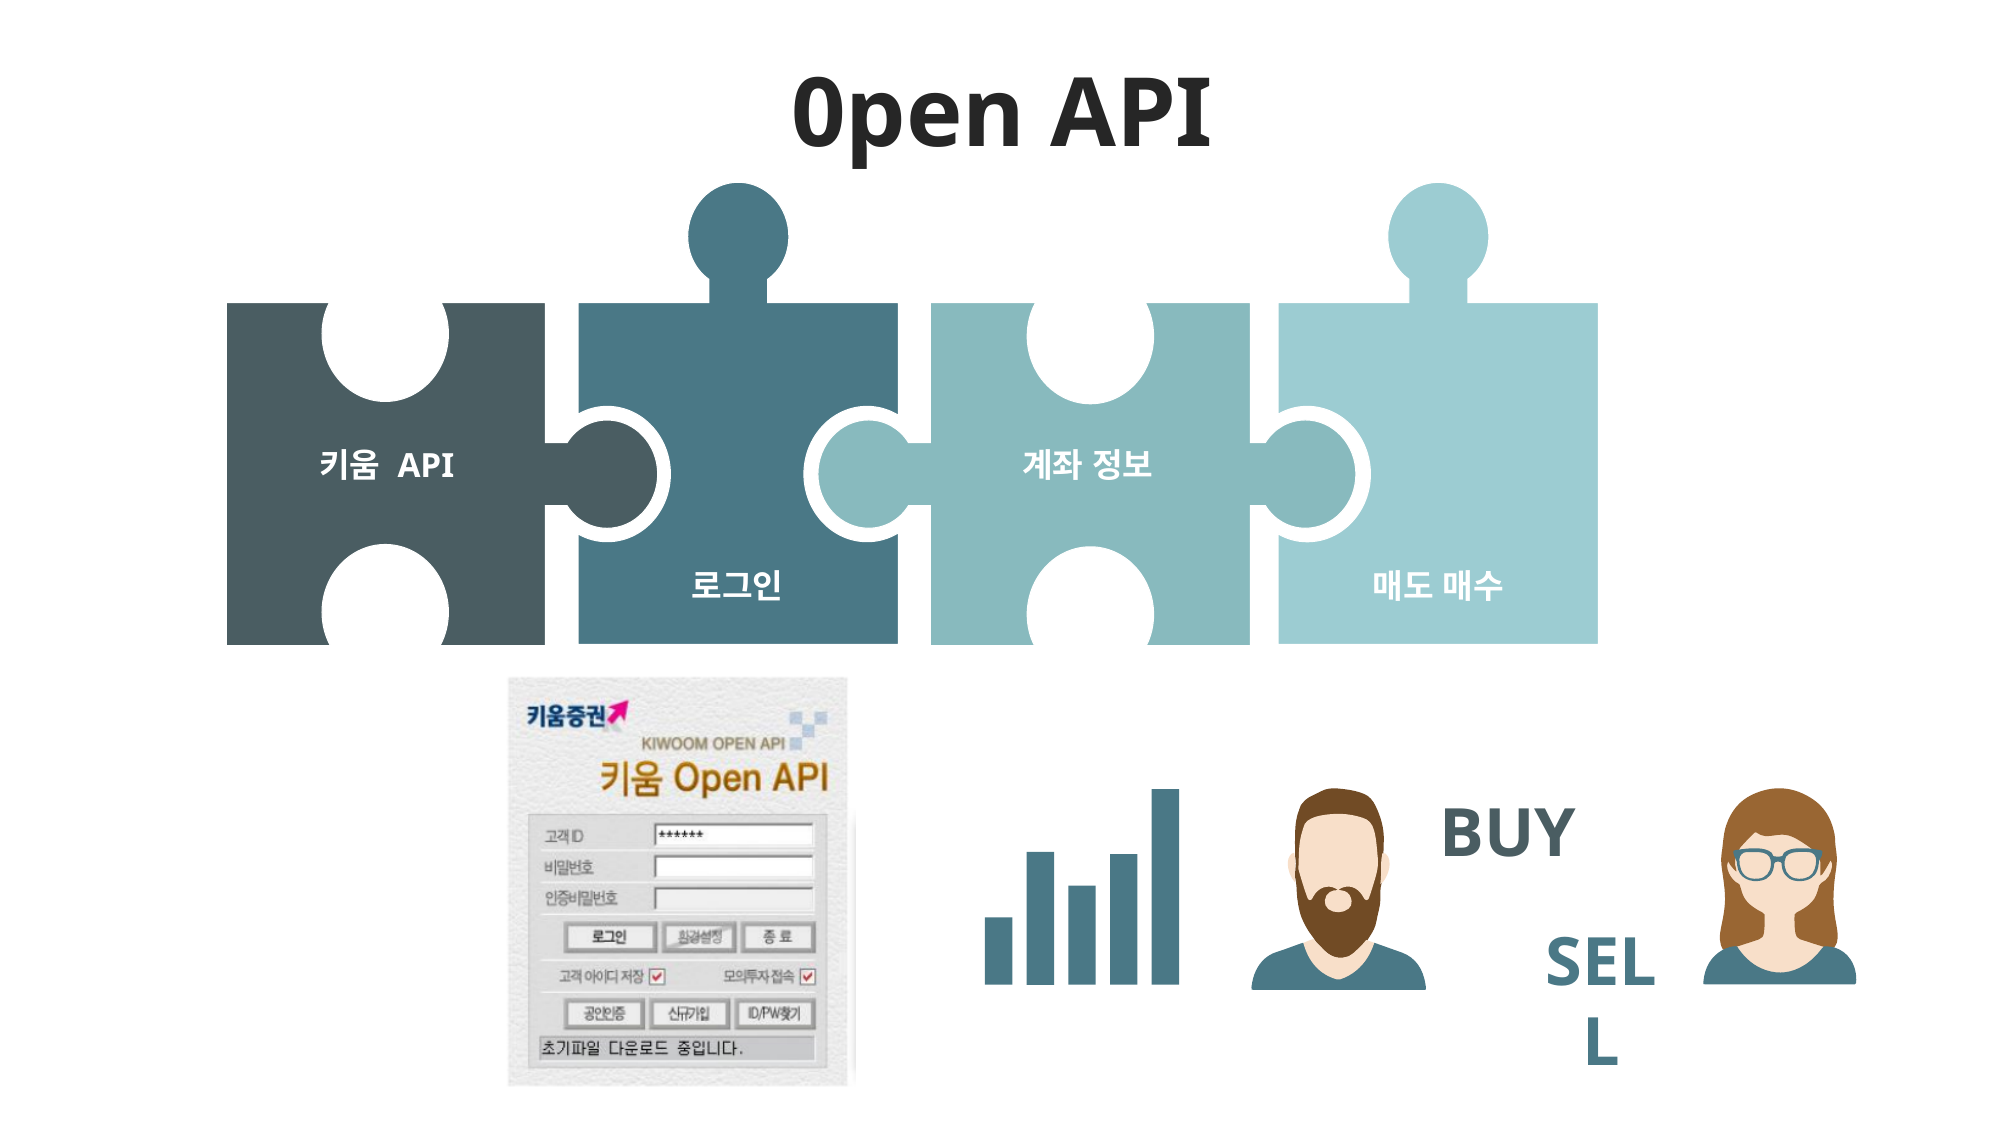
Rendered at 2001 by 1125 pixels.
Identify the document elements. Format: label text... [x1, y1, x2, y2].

text_box SELL [1512, 911, 1691, 1087]
list 0pen API [53, 55, 1952, 175]
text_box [226, 182, 1599, 646]
text_box BUY [1418, 782, 1598, 877]
picture [505, 674, 856, 1088]
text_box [1251, 788, 1426, 990]
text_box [1703, 788, 1857, 984]
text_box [984, 789, 1180, 985]
